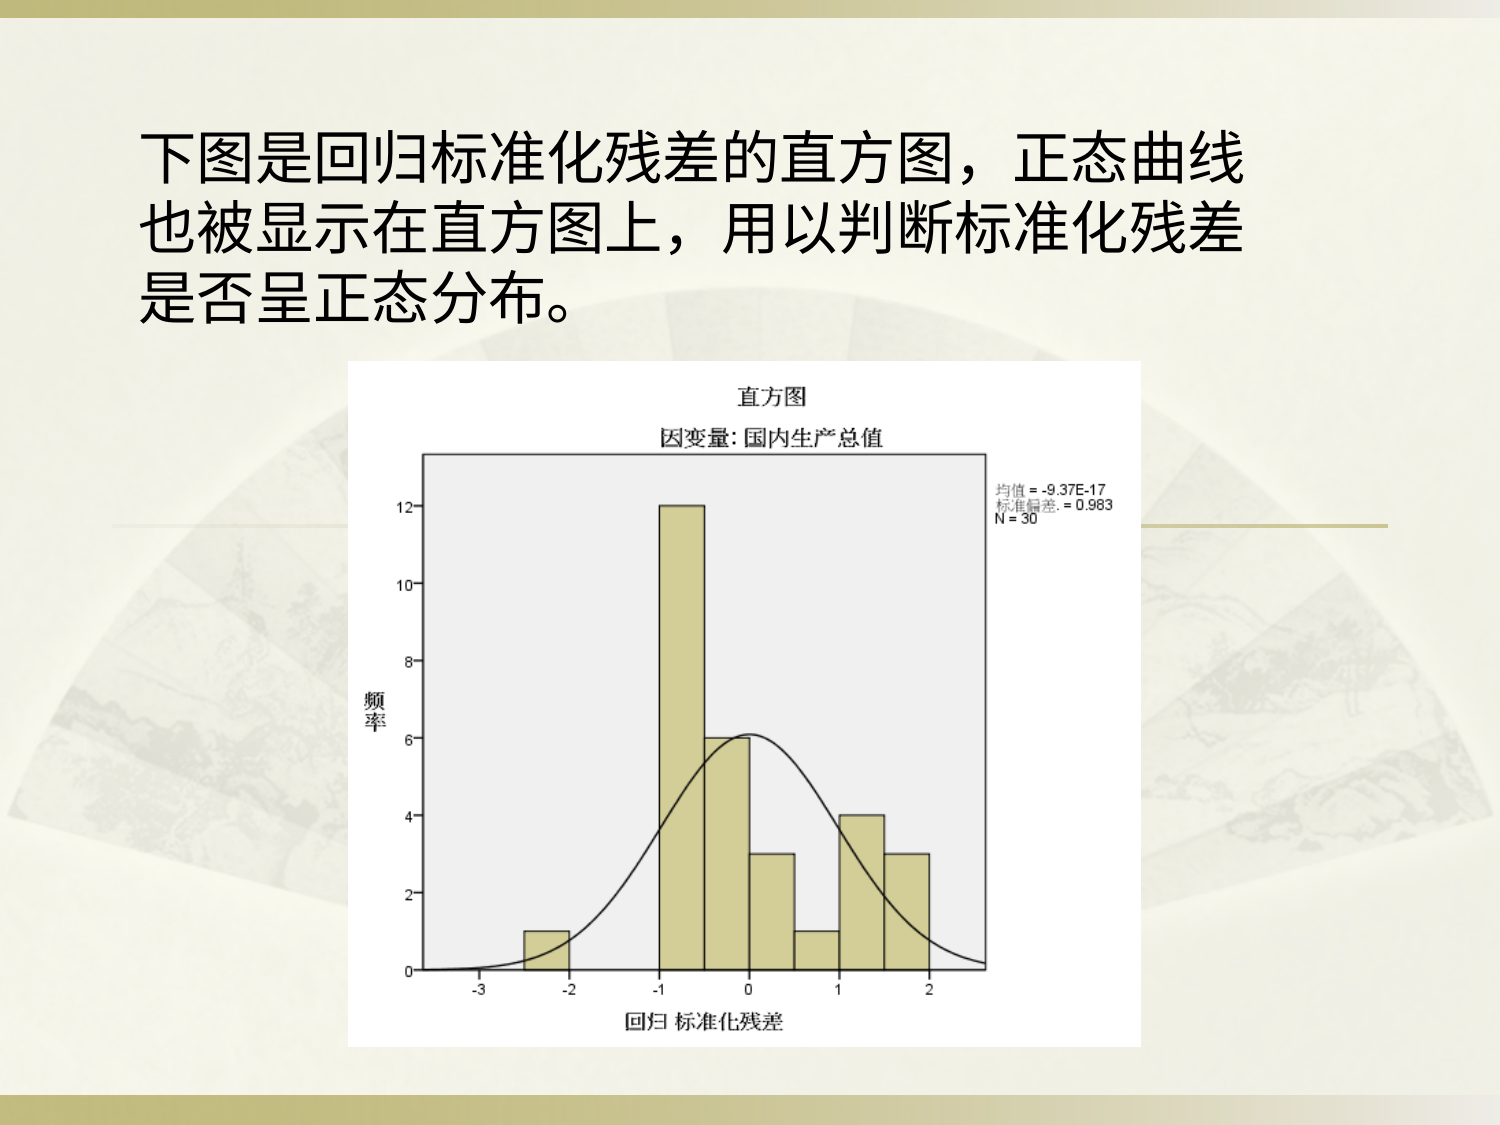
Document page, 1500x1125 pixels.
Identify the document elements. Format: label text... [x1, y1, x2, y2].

picture [347, 361, 1141, 1048]
text_box 下图是回归标准化残差的直方图，正态曲线也被显示在直方图上，用以判断标准化残差是否呈正态分布。 [123, 113, 1282, 339]
